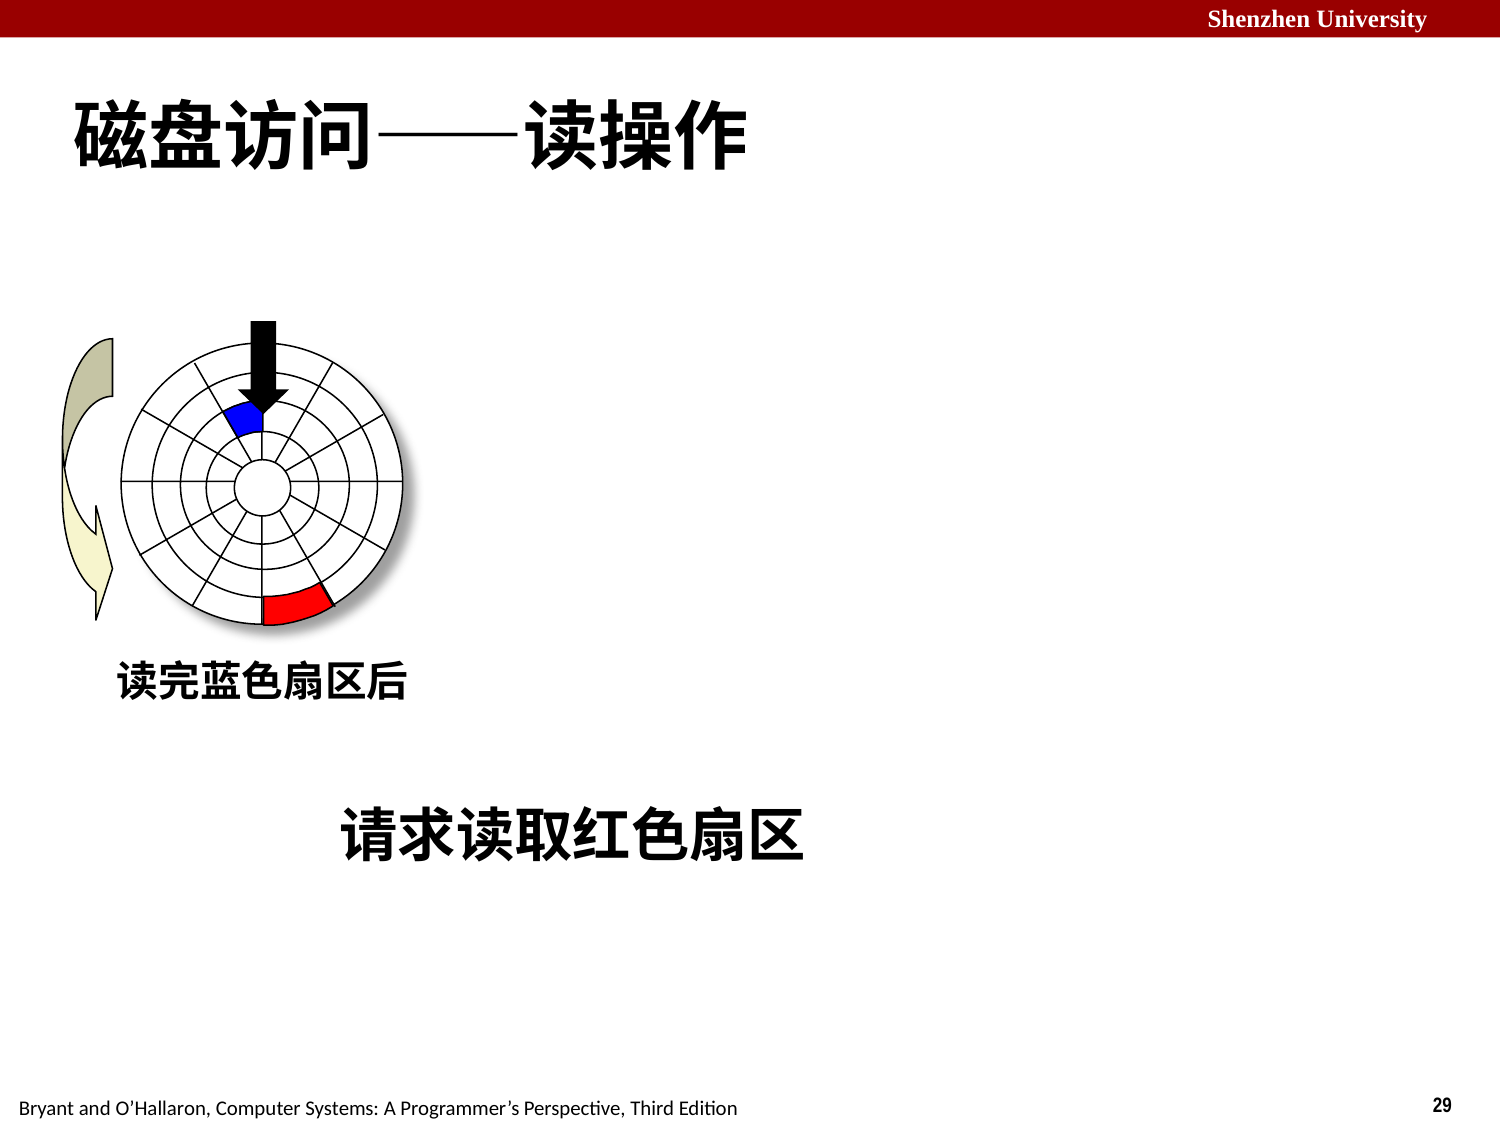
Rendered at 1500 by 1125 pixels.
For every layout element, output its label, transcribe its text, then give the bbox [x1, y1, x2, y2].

text_box 读完蓝色扇区后 [87, 647, 438, 713]
title 磁盘访问——读操作 [58, 71, 1304, 197]
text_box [120, 321, 405, 627]
text_box [62, 338, 113, 621]
text_box 请求读取红色扇区 [324, 737, 1213, 875]
